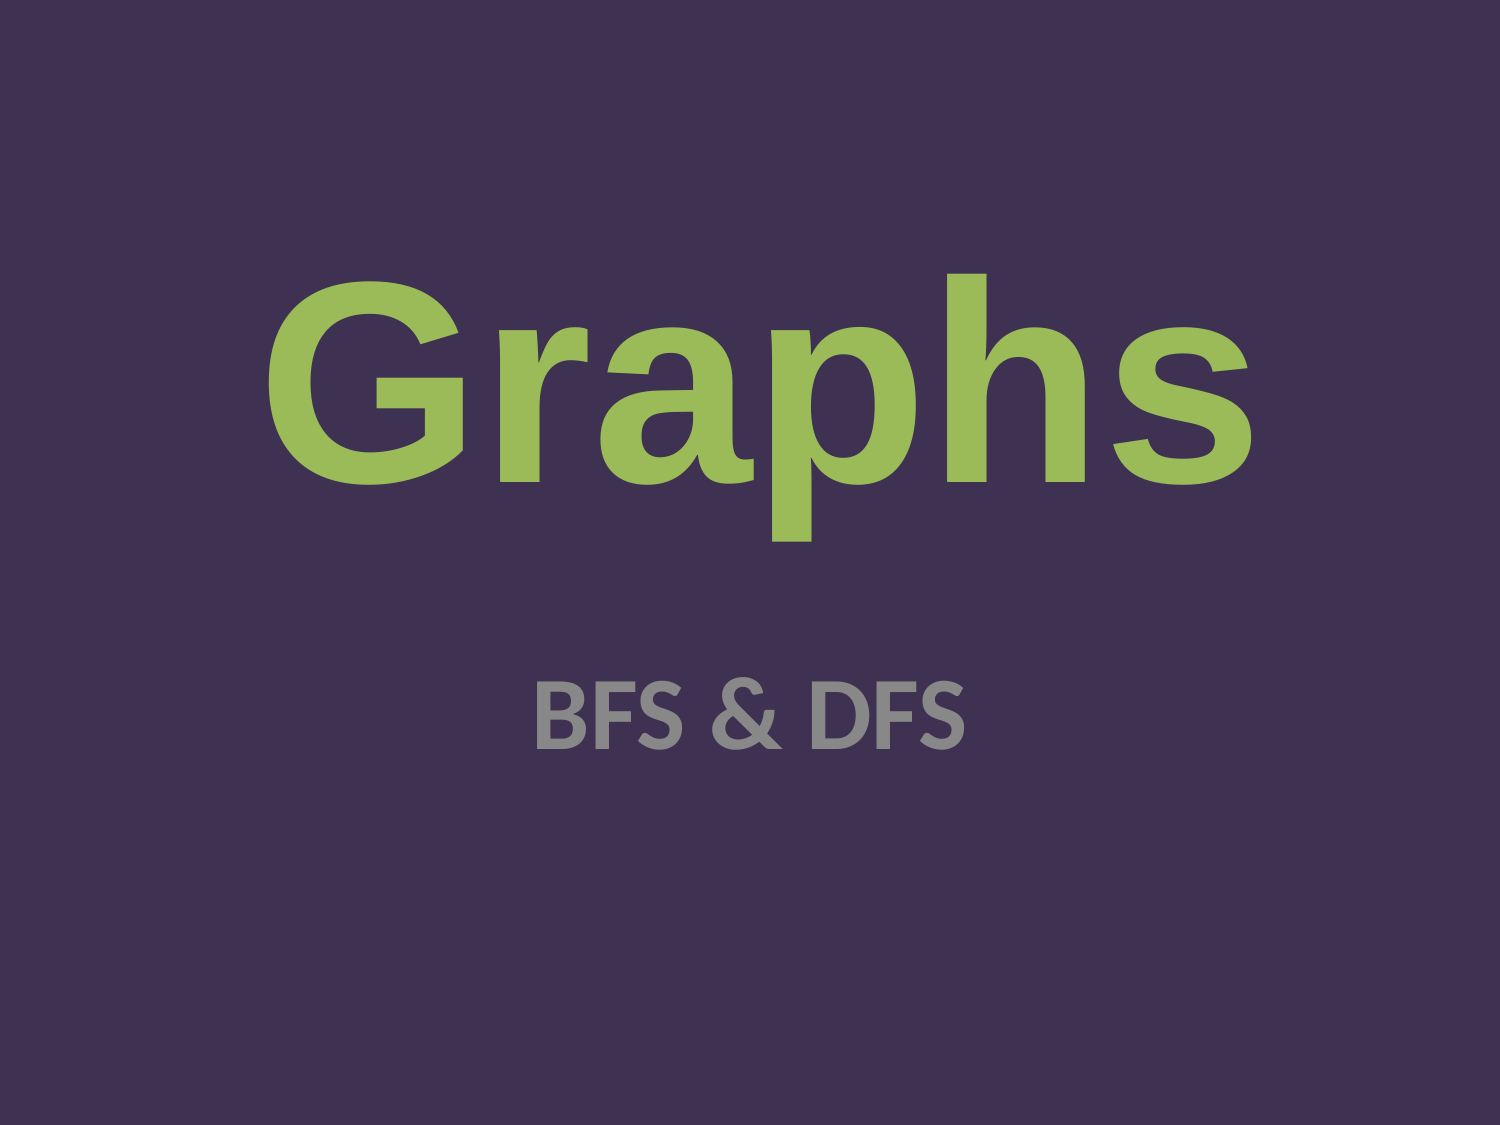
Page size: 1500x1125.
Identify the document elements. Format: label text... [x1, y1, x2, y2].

text_box Graphs [237, 187, 1285, 551]
subtitle BFS & DFS [225, 637, 1275, 925]
